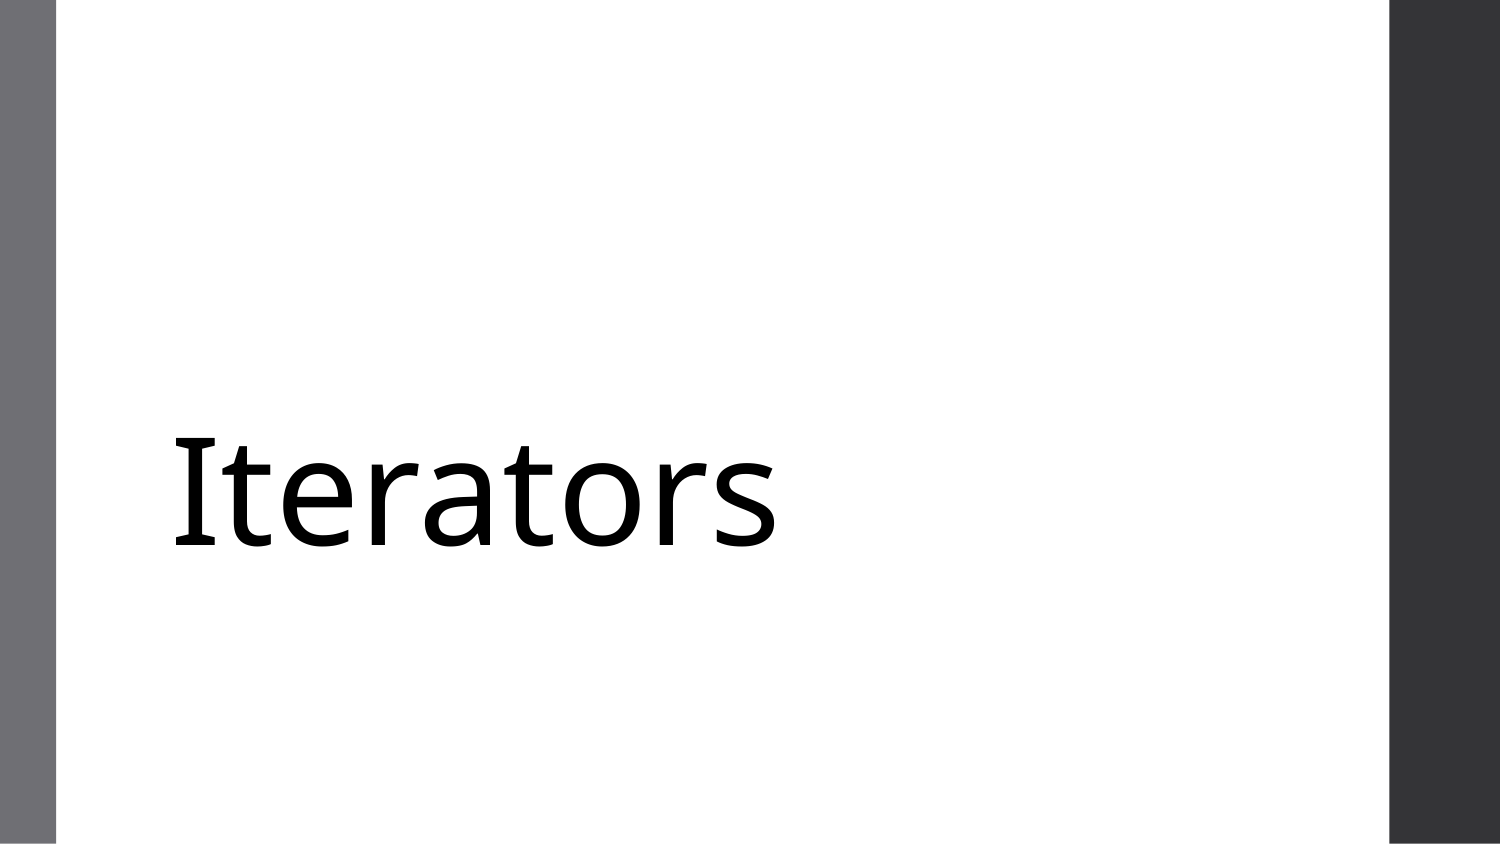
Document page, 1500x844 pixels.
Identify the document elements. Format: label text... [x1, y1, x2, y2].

title Iterators [155, 93, 1314, 591]
